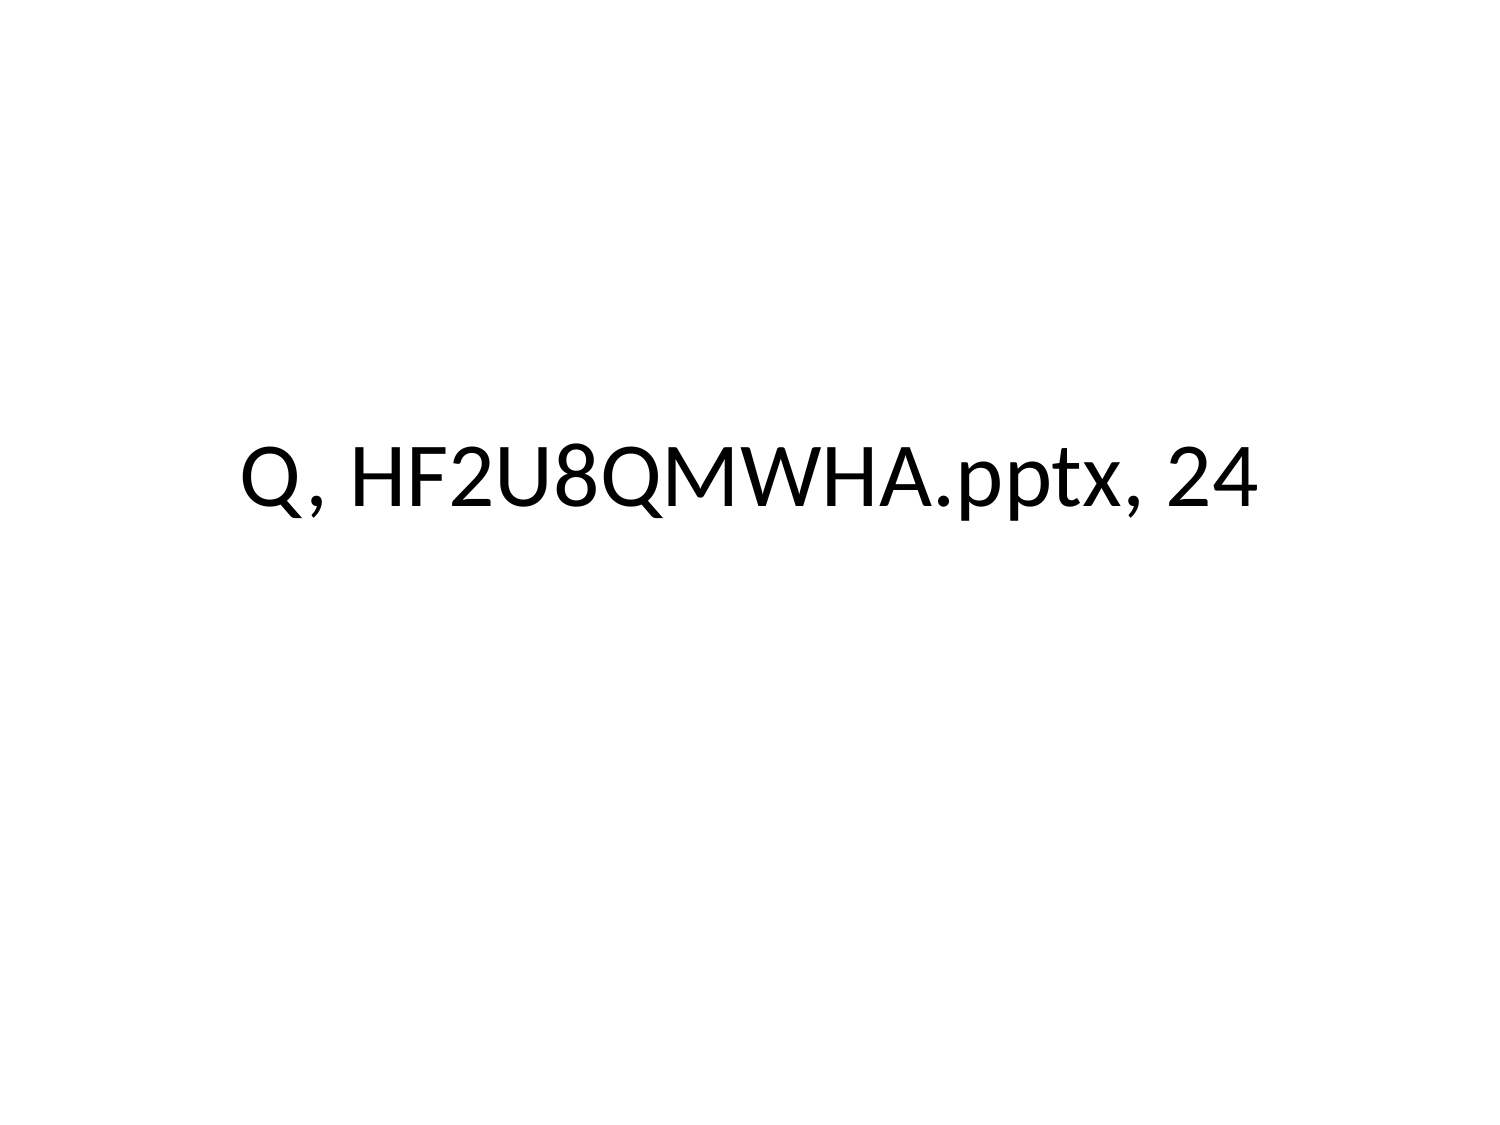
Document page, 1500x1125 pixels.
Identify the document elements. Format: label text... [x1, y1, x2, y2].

title Q, HF2U8QMWHA.pptx, 24 [112, 349, 1388, 591]
